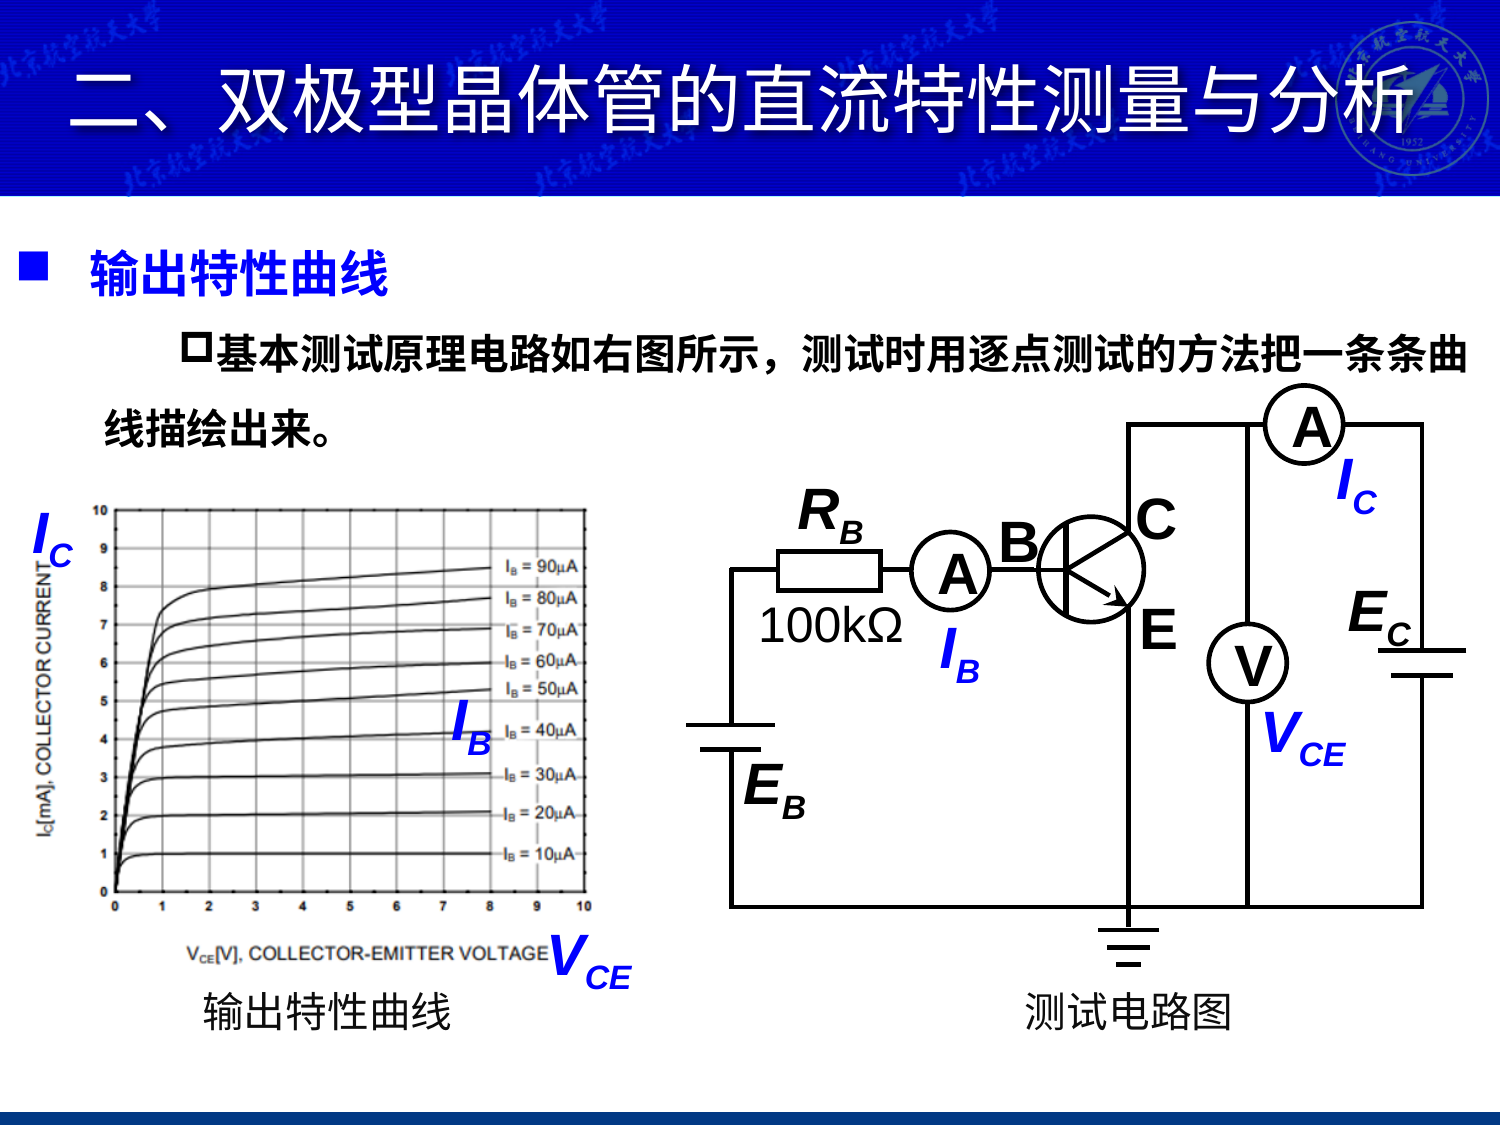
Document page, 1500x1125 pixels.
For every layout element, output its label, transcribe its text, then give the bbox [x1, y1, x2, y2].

text_box 输出特性曲线 基本测试原理电路如右图所示，测试时用逐点测试的方法把一条条曲线描绘出来。 [0, 205, 1500, 535]
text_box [17, 472, 1273, 1044]
text_box 二、双极型晶体管的直流特性测量与分析 [0, 0, 1500, 195]
picture [0, 1112, 1500, 1125]
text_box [686, 385, 1467, 965]
